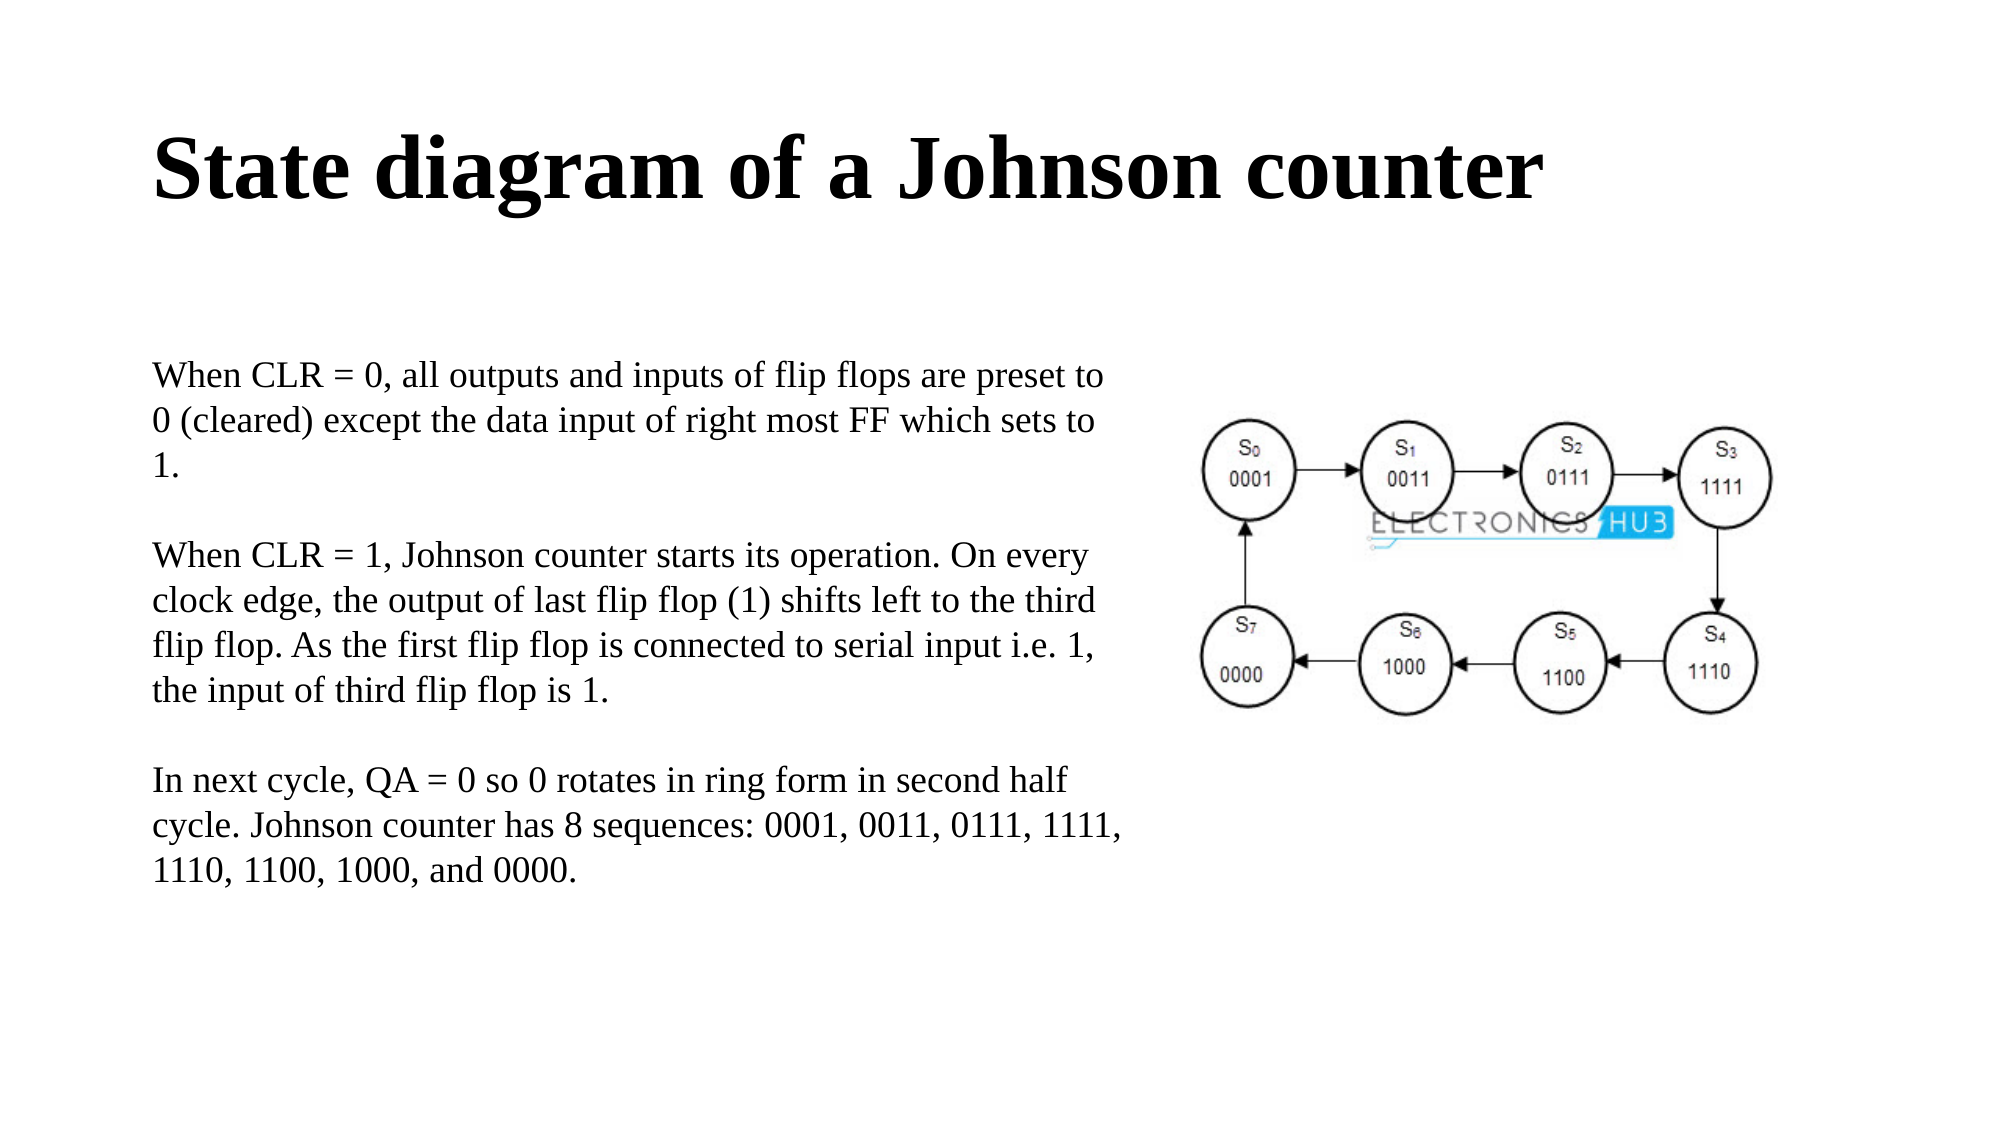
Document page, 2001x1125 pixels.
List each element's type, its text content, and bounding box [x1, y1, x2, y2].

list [1189, 399, 1778, 745]
title State diagram of a Johnson counter [137, 59, 1863, 278]
text_box When CLR = 0, all outputs and inputs of flip flops are preset to 0 (cleared) except the data input of right most FF which sets to 1. When CLR = 1, Johnson counter starts its operation. On every clock edge, the output of last flip flop (1) shifts left to the third flip flop. As the first flip flop is connected to serial input i.e. 1, the input of third flip flop is 1. In next cycle, QA = 0 so 0 rotates in ring form in second half cycle. Johnson counter has 8 sequences: 0001, 0011, 0111, 1111, 1110, 1100, 1000, and 0000. [137, 342, 1139, 897]
